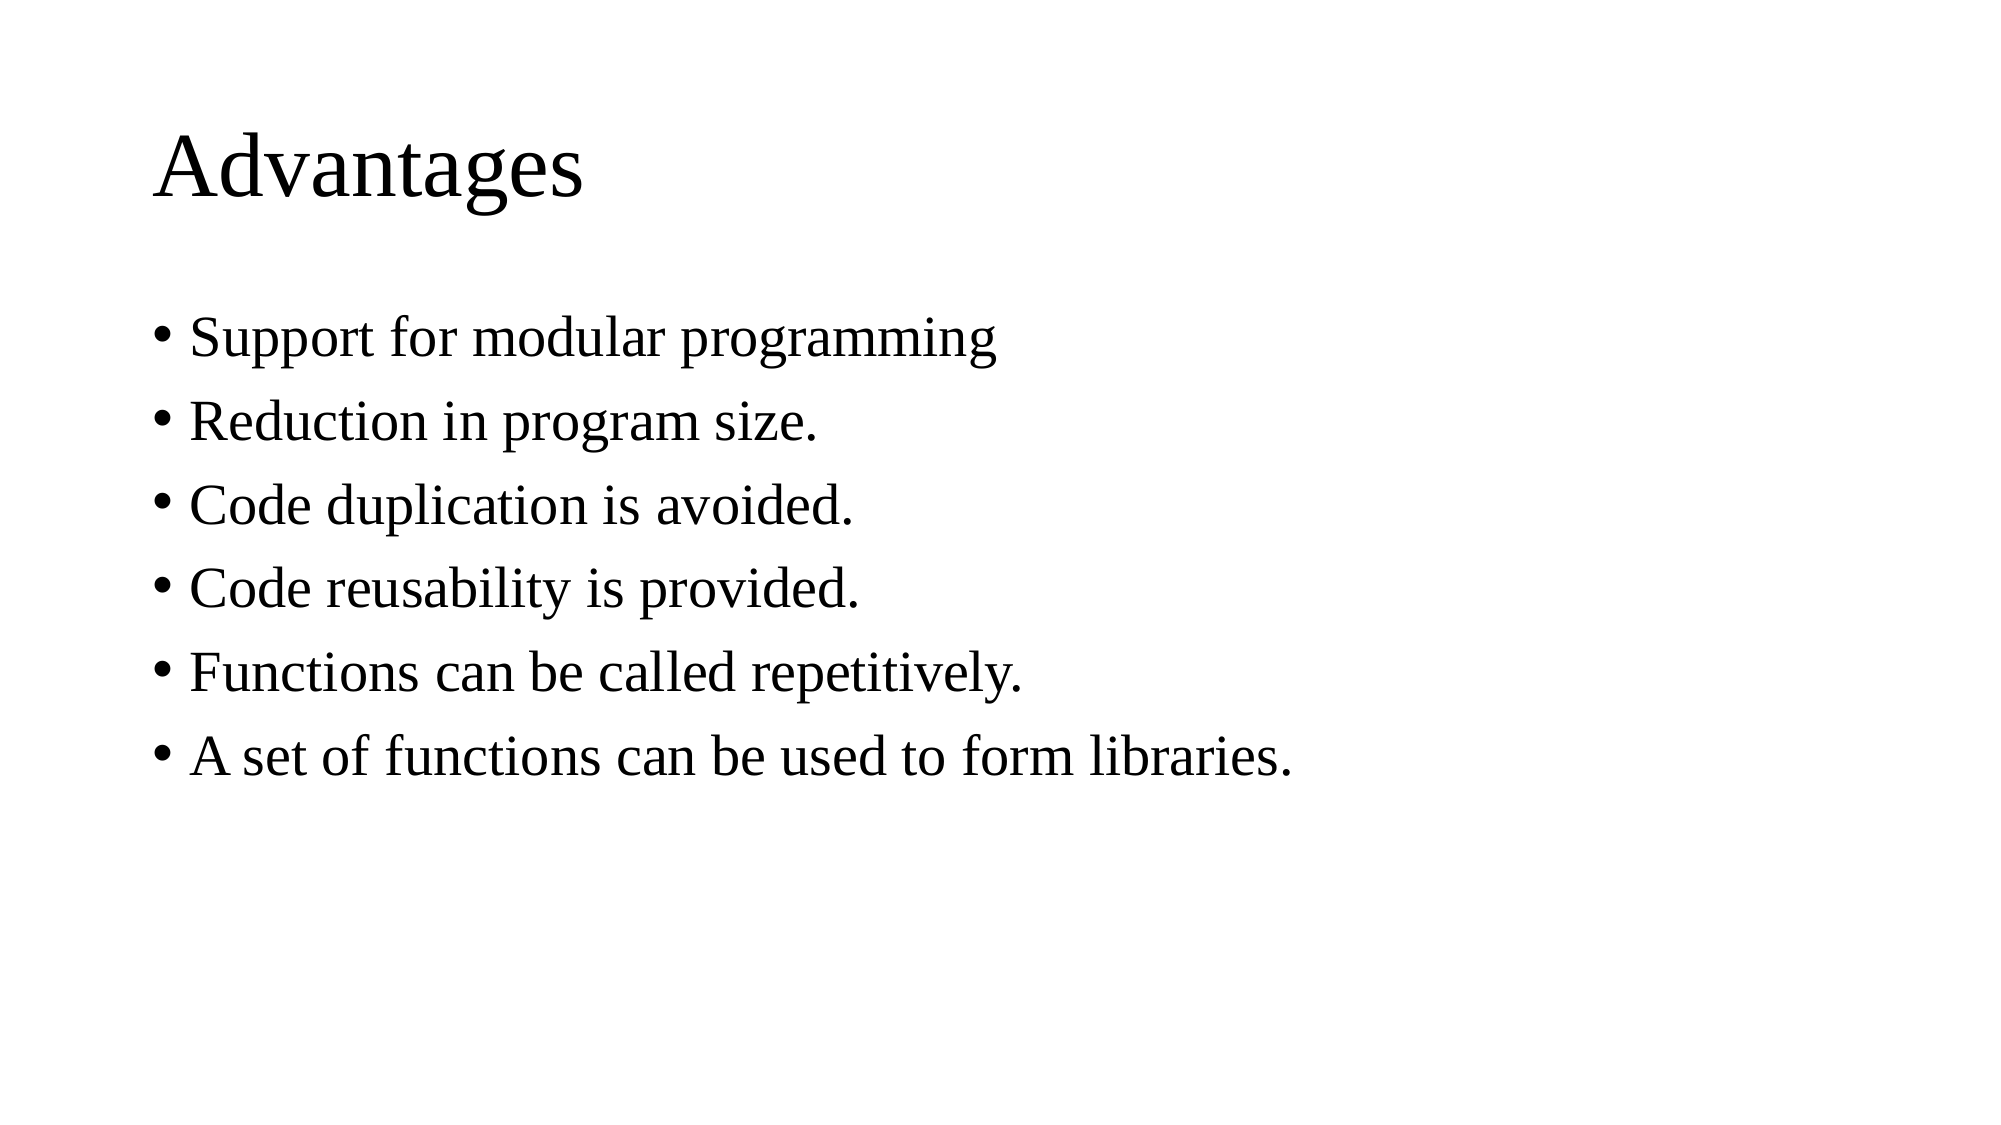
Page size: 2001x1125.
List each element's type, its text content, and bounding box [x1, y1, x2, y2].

text_box Support for modular programming Reduction in program size. Code duplication is avoided. Code reusability is provided. Functions can be called repetitively. A set of functions can be used to form libraries. [150, 281, 1299, 788]
title Advantages [150, 102, 589, 281]
